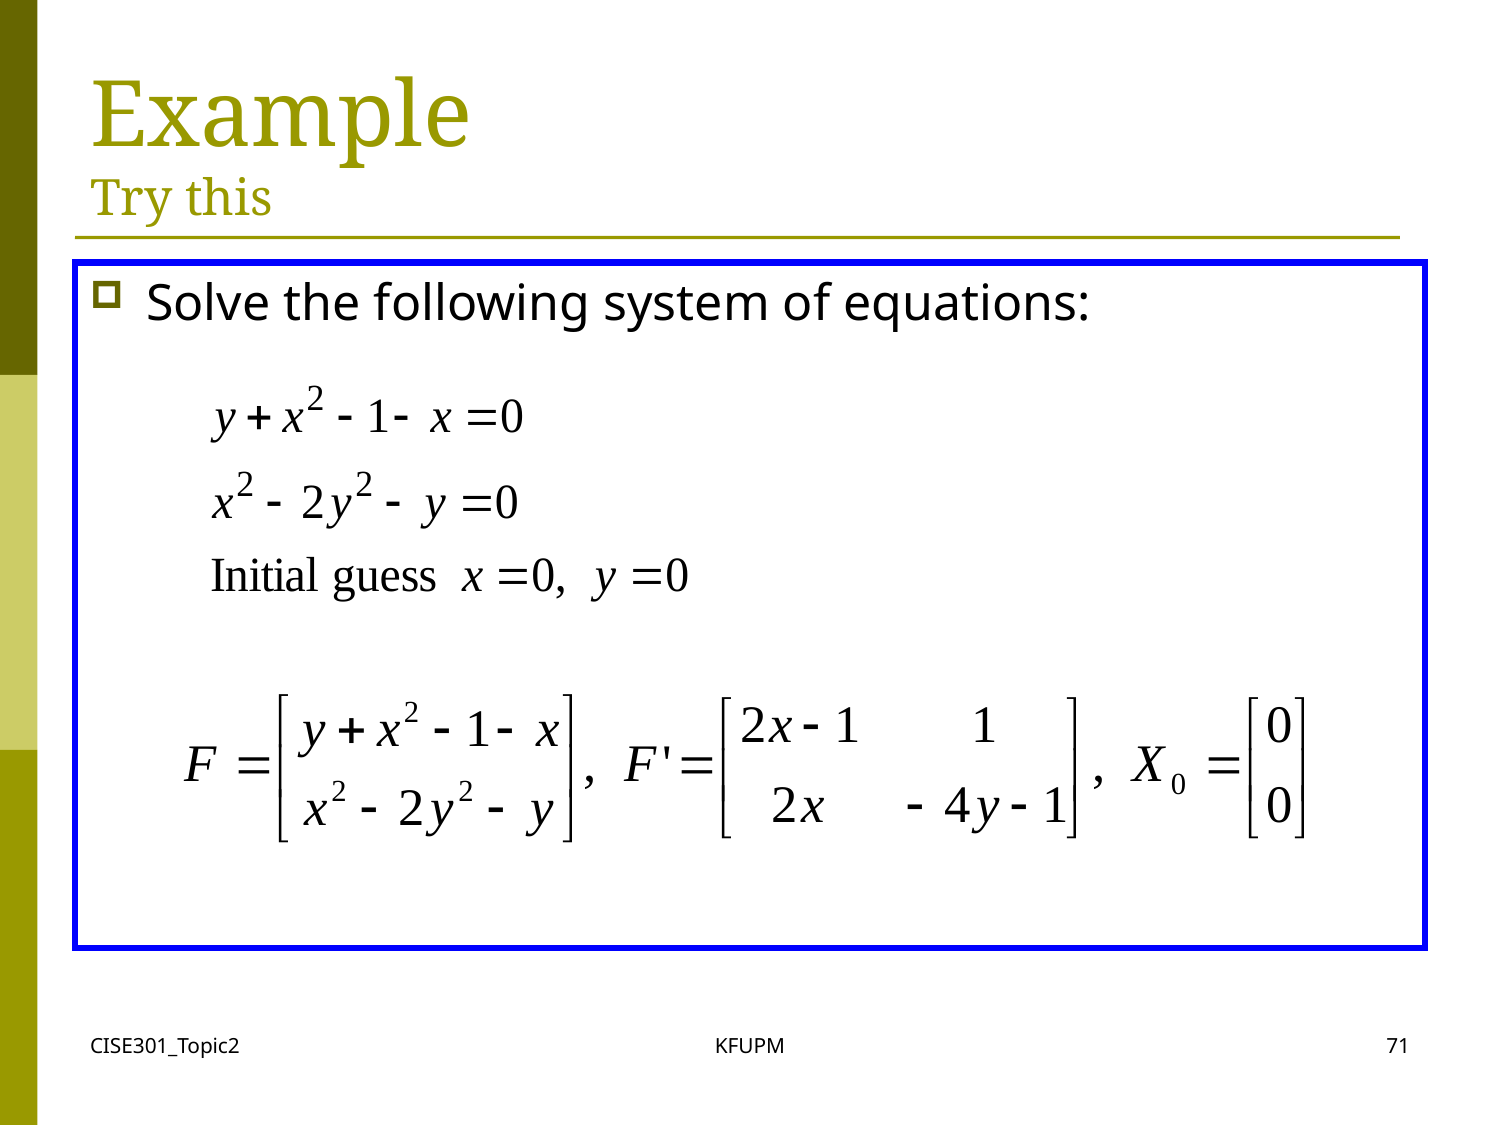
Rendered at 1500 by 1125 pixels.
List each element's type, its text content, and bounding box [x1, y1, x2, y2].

title Example Try this [74, 45, 1426, 233]
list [202, 370, 698, 613]
slide_number CISE301_Topic2 [74, 1024, 426, 1101]
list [174, 684, 1325, 852]
footer KFUPM [512, 1024, 988, 1101]
list Solve the following system of equations: [74, 262, 1426, 949]
slide_number 71 [1074, 1024, 1426, 1101]
